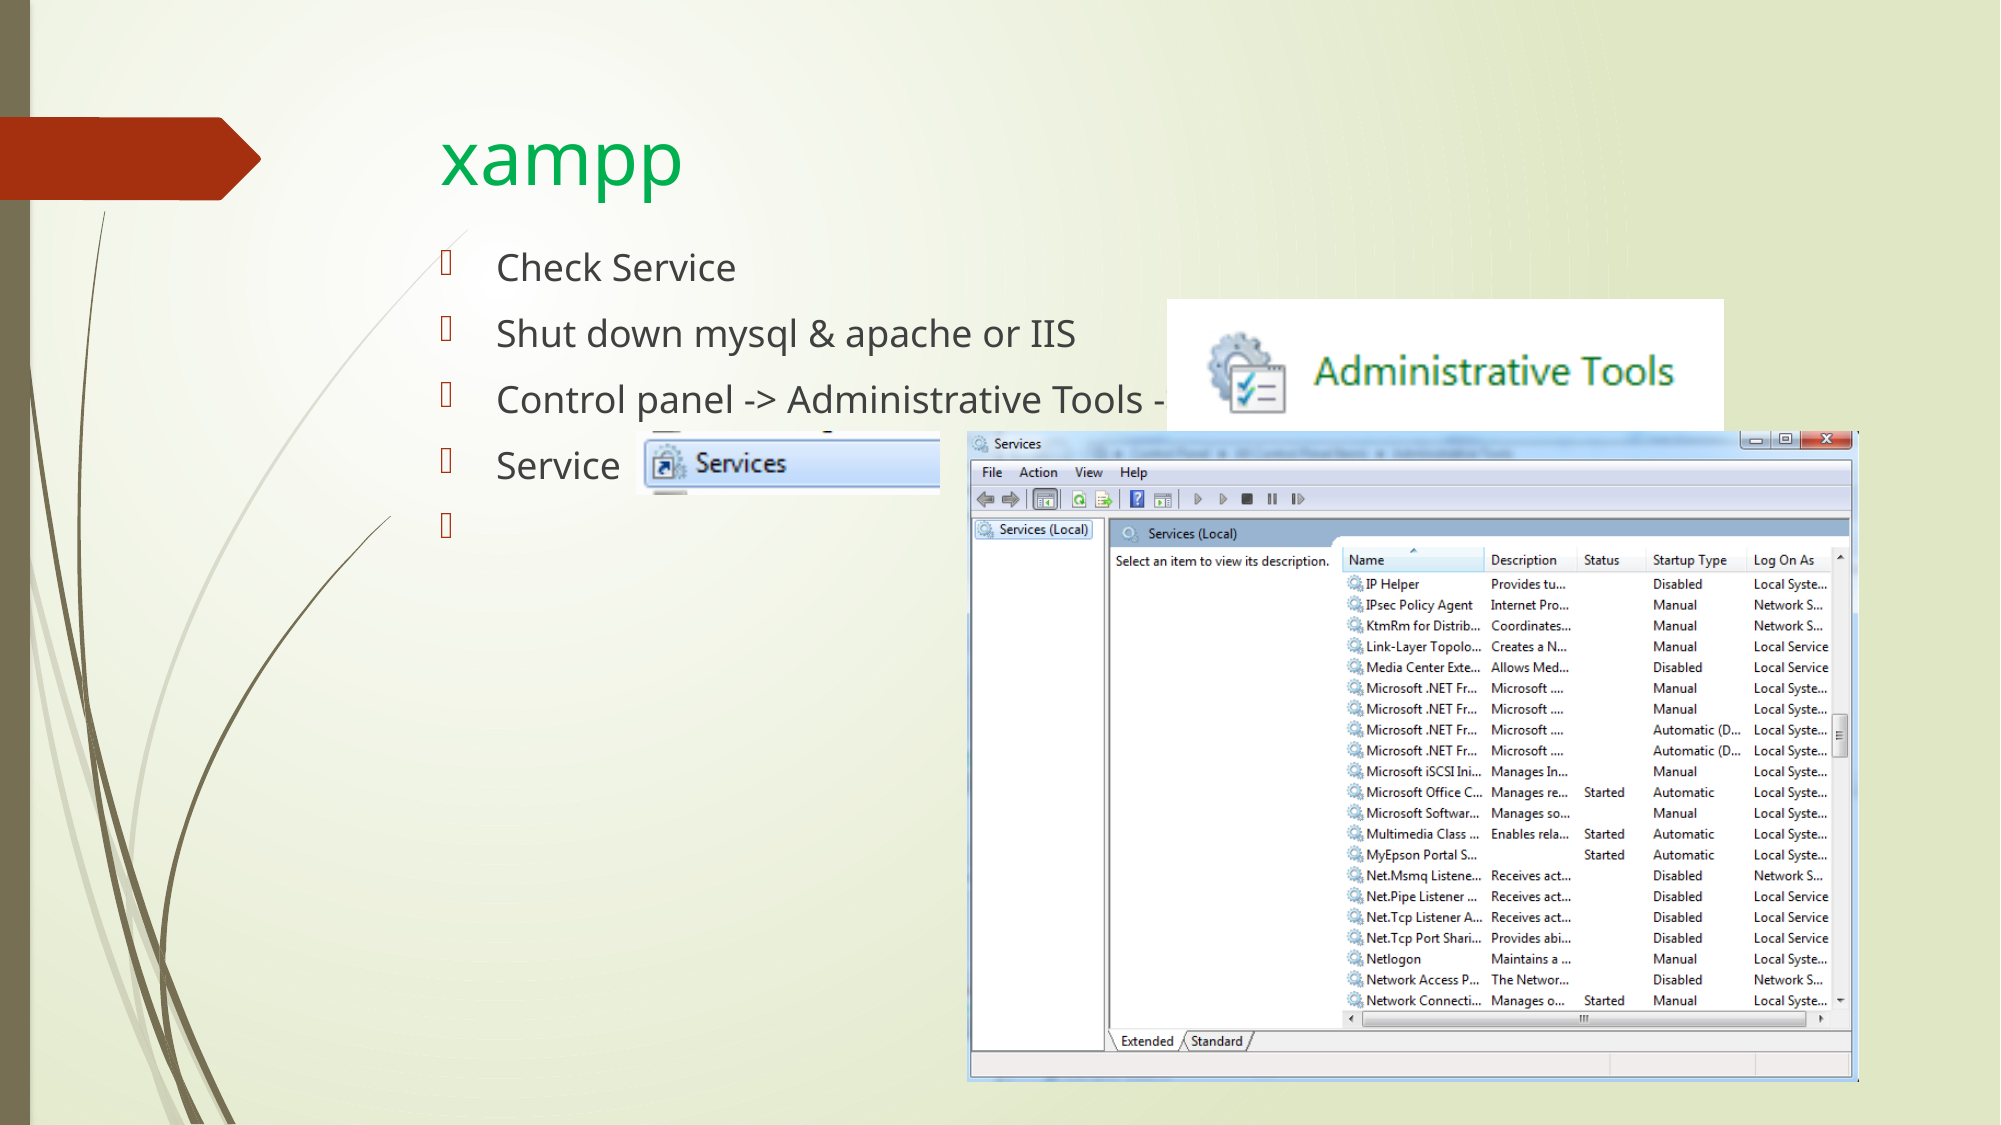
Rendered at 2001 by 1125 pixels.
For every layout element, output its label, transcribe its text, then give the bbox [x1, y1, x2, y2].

picture [635, 431, 940, 495]
title xampp [425, 102, 1888, 236]
list Check Service Shut down mysql & apache or IIS Control panel -> Administrative Tools -> Service [424, 236, 1888, 970]
picture [967, 299, 1860, 1082]
